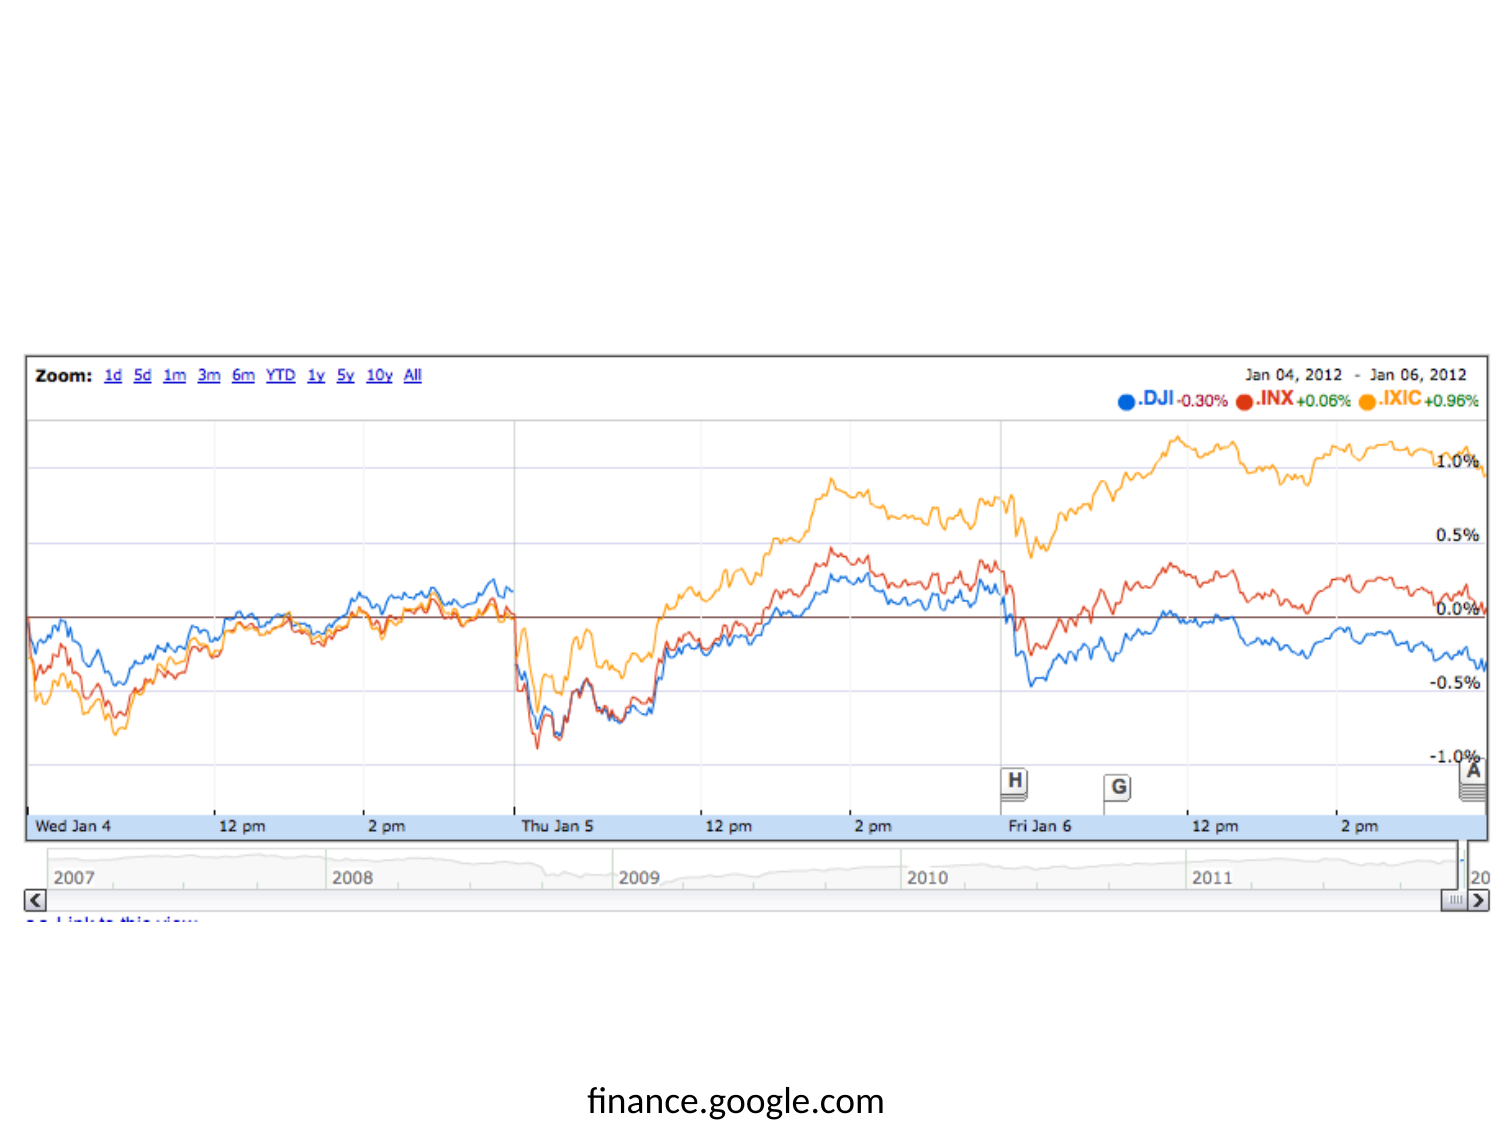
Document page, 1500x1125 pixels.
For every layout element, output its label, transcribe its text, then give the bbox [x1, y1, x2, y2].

text_box finance.google.com [572, 1068, 901, 1125]
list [10, 262, 1500, 1006]
